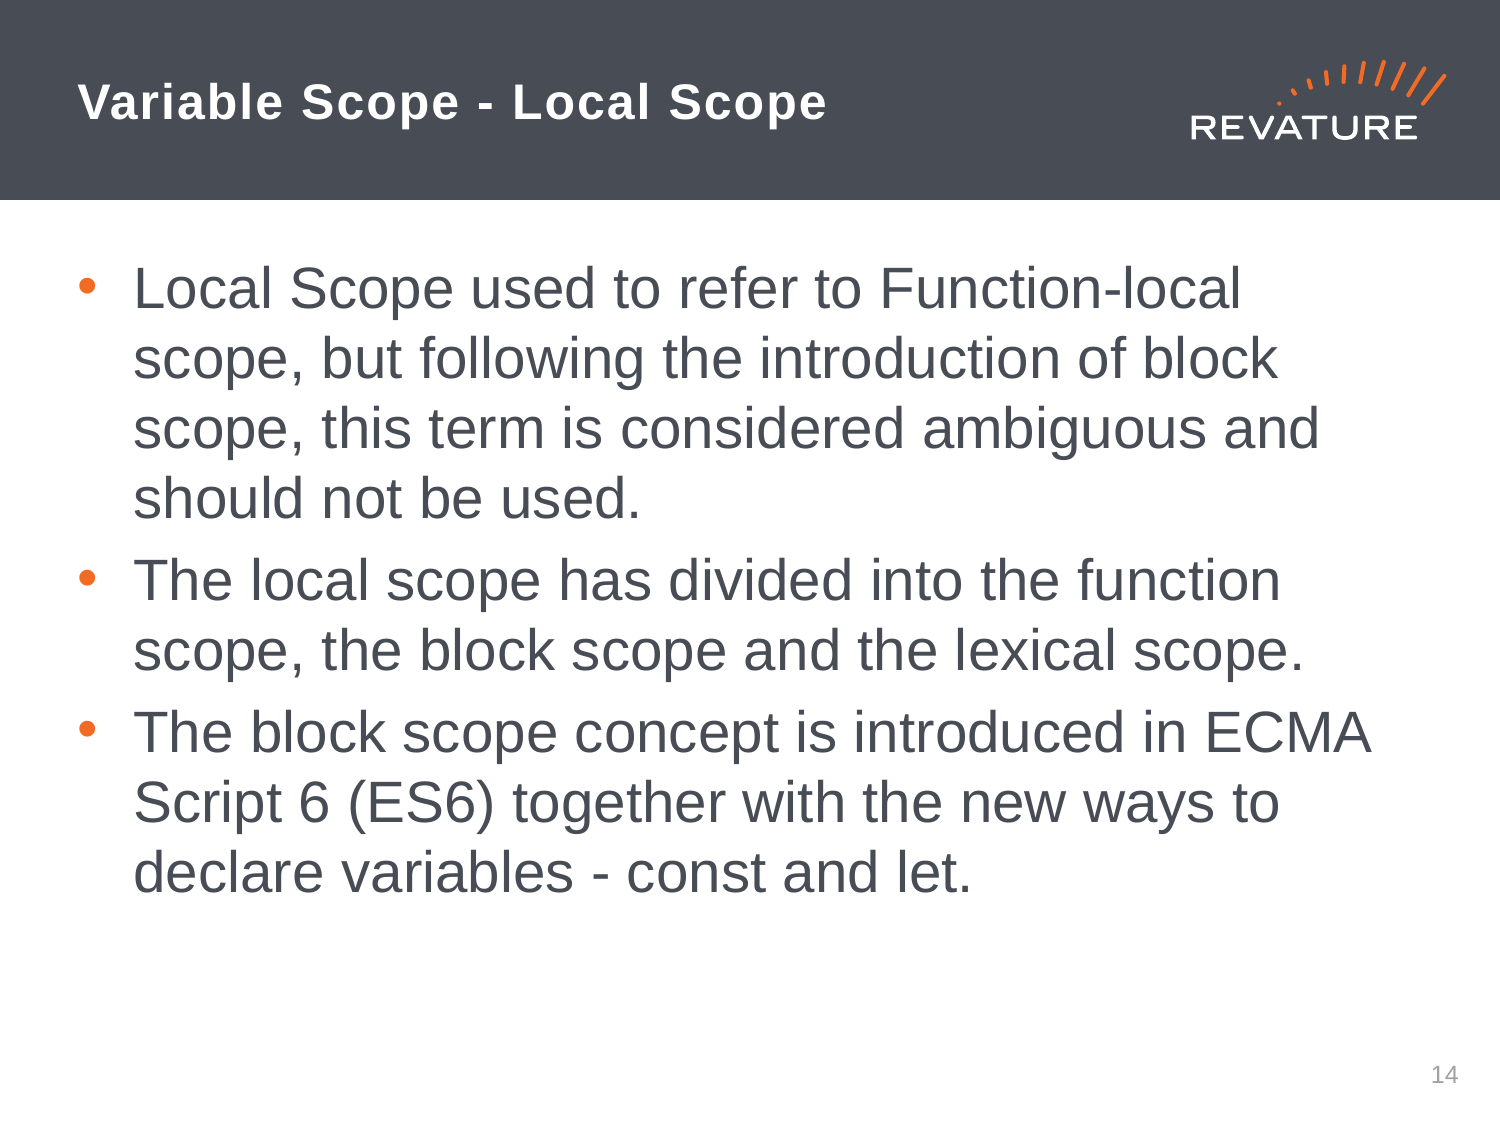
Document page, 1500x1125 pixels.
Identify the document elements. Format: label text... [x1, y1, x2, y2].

slide_number 13 [1332, 1043, 1474, 1104]
title Variable Scope - Local Scope [62, 0, 1084, 200]
list Local Scope used to refer to Function-local scope, but following the introduction of block scope, this term is considered ambiguous and should not be used. The local scope has divided into the function scope, the block scope and the lexical scope. The block scope concept is introduced in ECMA Script 6 (ES6) together with the new ways to declare variables - const and let. [62, 243, 1438, 986]
